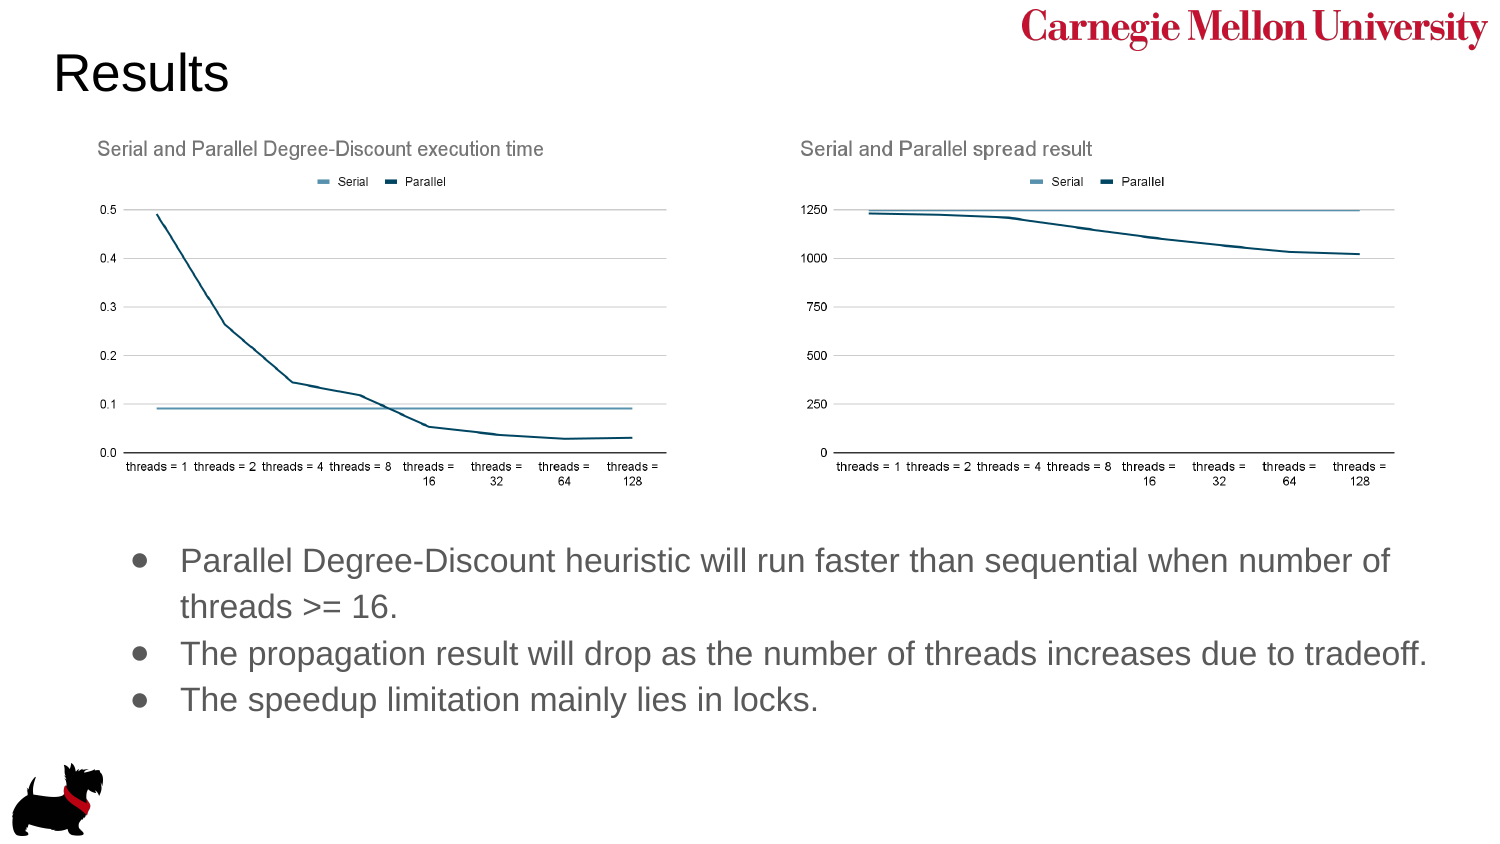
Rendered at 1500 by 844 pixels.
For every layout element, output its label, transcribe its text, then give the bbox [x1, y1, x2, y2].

picture [78, 116, 686, 508]
list Parallel Degree-Discount heuristic will run faster than sequential when number of threads >= 16. The propagation result will drop as the number of threads increases due to tradeoff. The speedup limitation mainly lies in locks. [97, 517, 1449, 779]
picture [12, 763, 103, 836]
picture [780, 116, 1414, 508]
picture [1022, 9, 1488, 51]
title Results [38, 23, 1437, 117]
